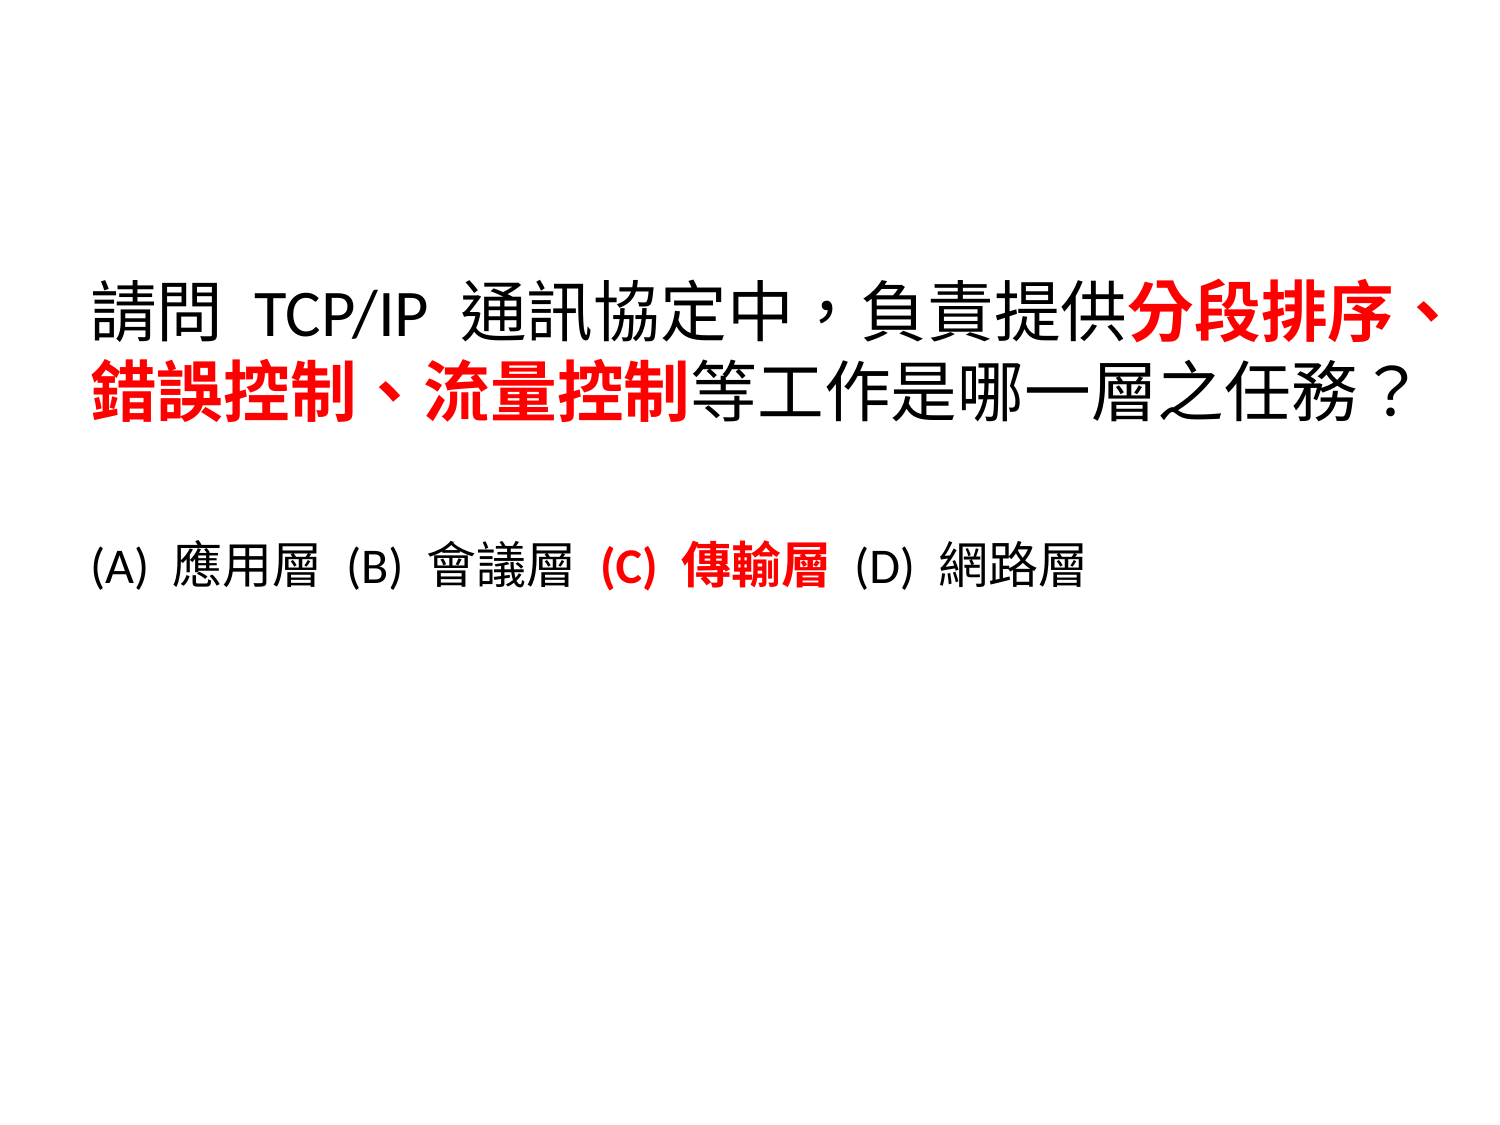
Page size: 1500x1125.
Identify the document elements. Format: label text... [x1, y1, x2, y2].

list 請問 TCP/IP 通訊協定中，負責提供分段排序、錯誤控制、流量控制等工作是哪一層之任務？ (A) 應用層 (B) 會議層 (C) 傳輸層 (D) 網路層 [75, 262, 1471, 811]
